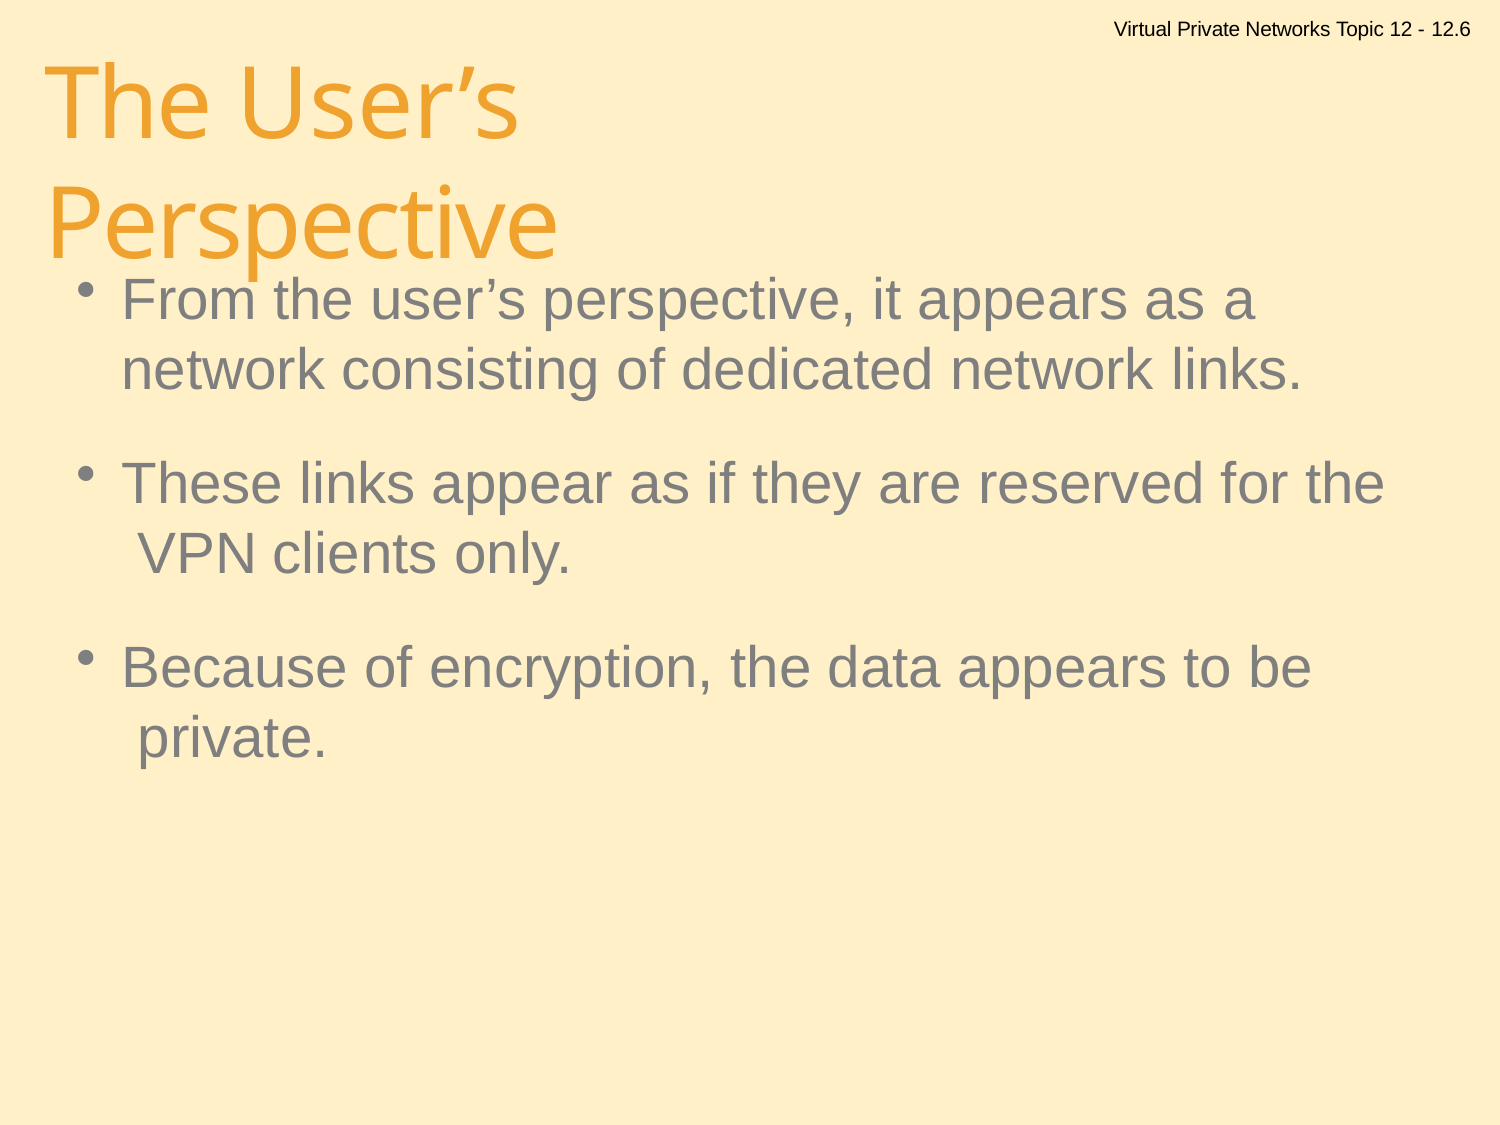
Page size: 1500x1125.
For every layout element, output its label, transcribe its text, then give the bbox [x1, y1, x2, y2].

text_box Virtual Private Networks Topic 12 - 12.6 [1111, 13, 1488, 41]
title The User’s Perspective [42, 36, 995, 279]
text_box From the user’s perspective, it appears as a network consisting of dedicated network links. These links appear as if they are reserved for the VPN clients only. Because of encryption, the data appears to be private. [74, 259, 1393, 770]
